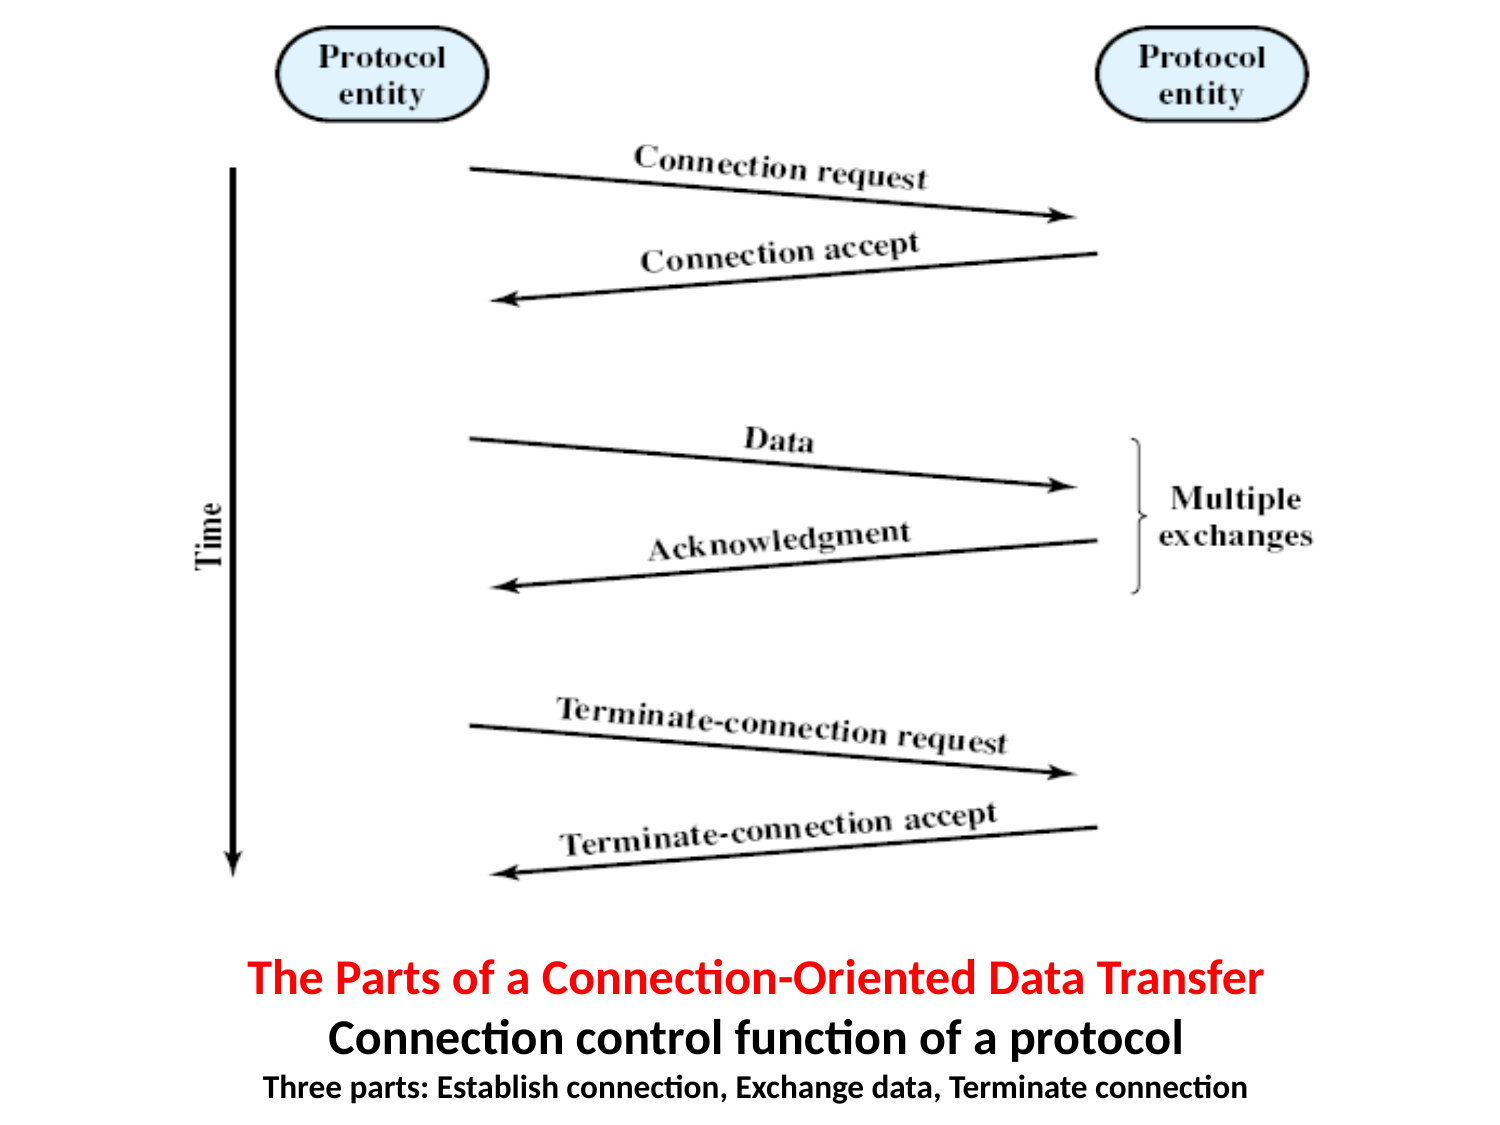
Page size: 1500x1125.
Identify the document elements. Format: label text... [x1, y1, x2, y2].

text_box The Parts of a Connection-Oriented Data Transfer Connection control function of a protocol Three parts: Establish connection, Exchange data, Terminate connection [199, 937, 1313, 1113]
picture [174, 0, 1338, 908]
